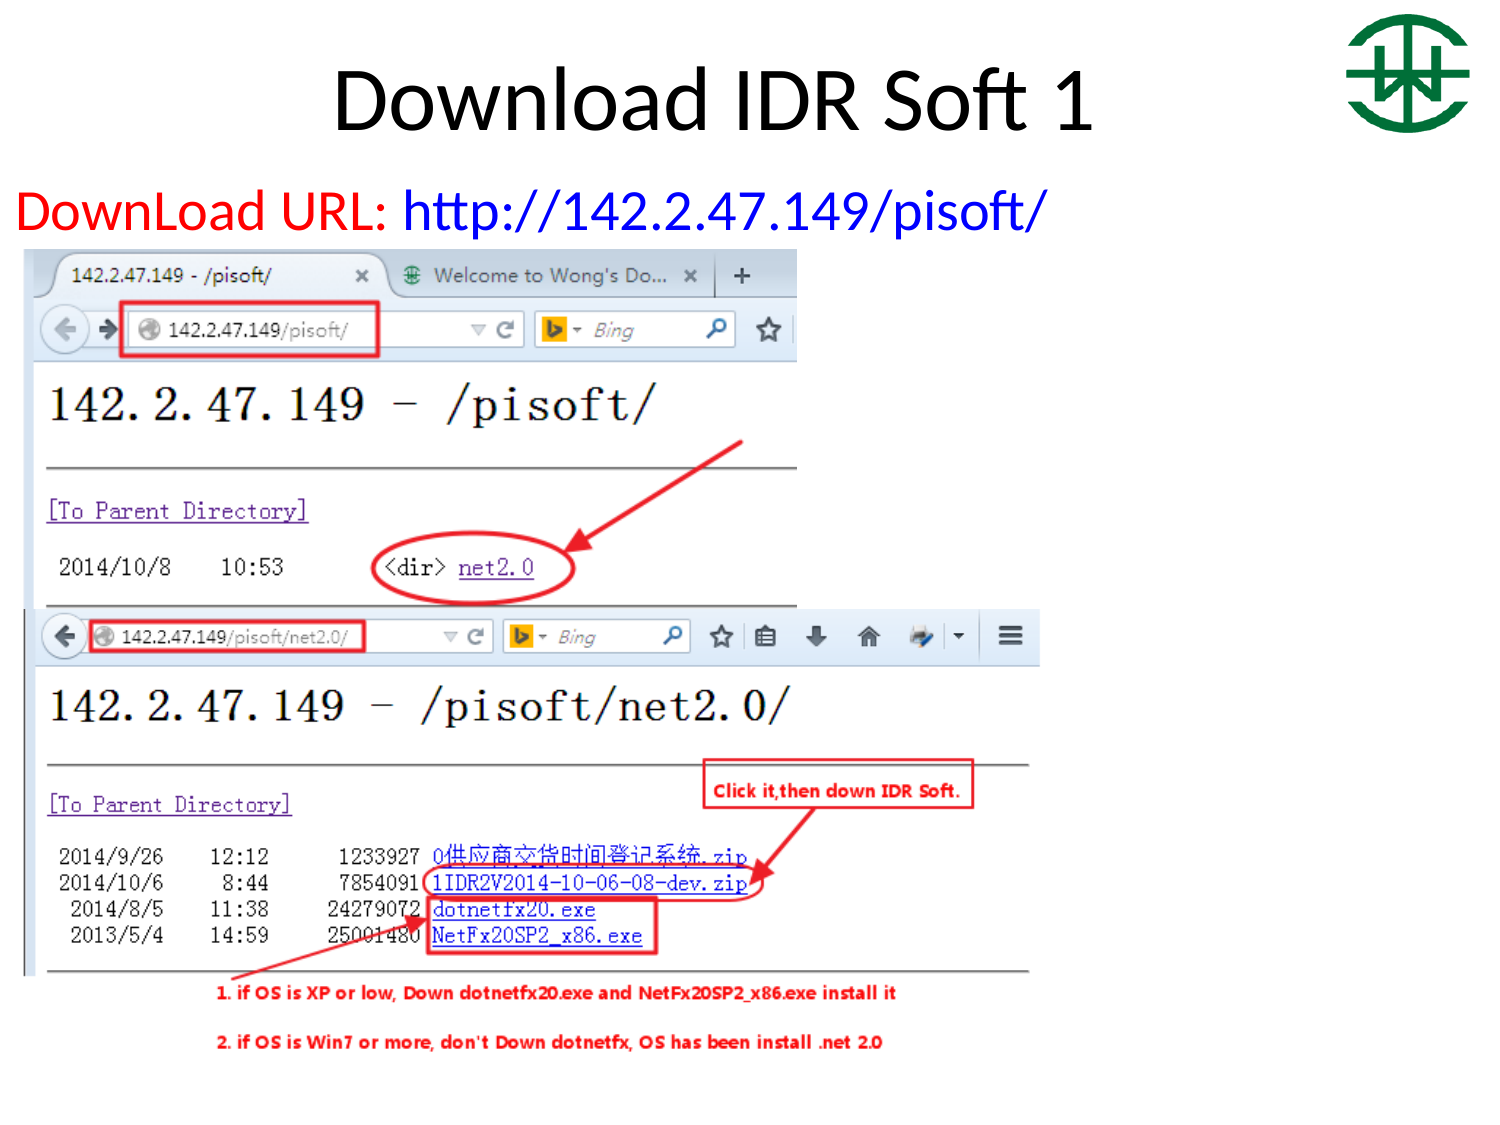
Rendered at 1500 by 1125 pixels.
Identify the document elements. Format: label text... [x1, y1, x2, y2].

picture [20, 249, 1044, 1079]
title Download IDR Soft 1 [70, 0, 1360, 164]
picture [1360, 0, 1500, 157]
text_box DownLoad URL: http://142.2.47.149/pisoft/ [0, 164, 1372, 250]
